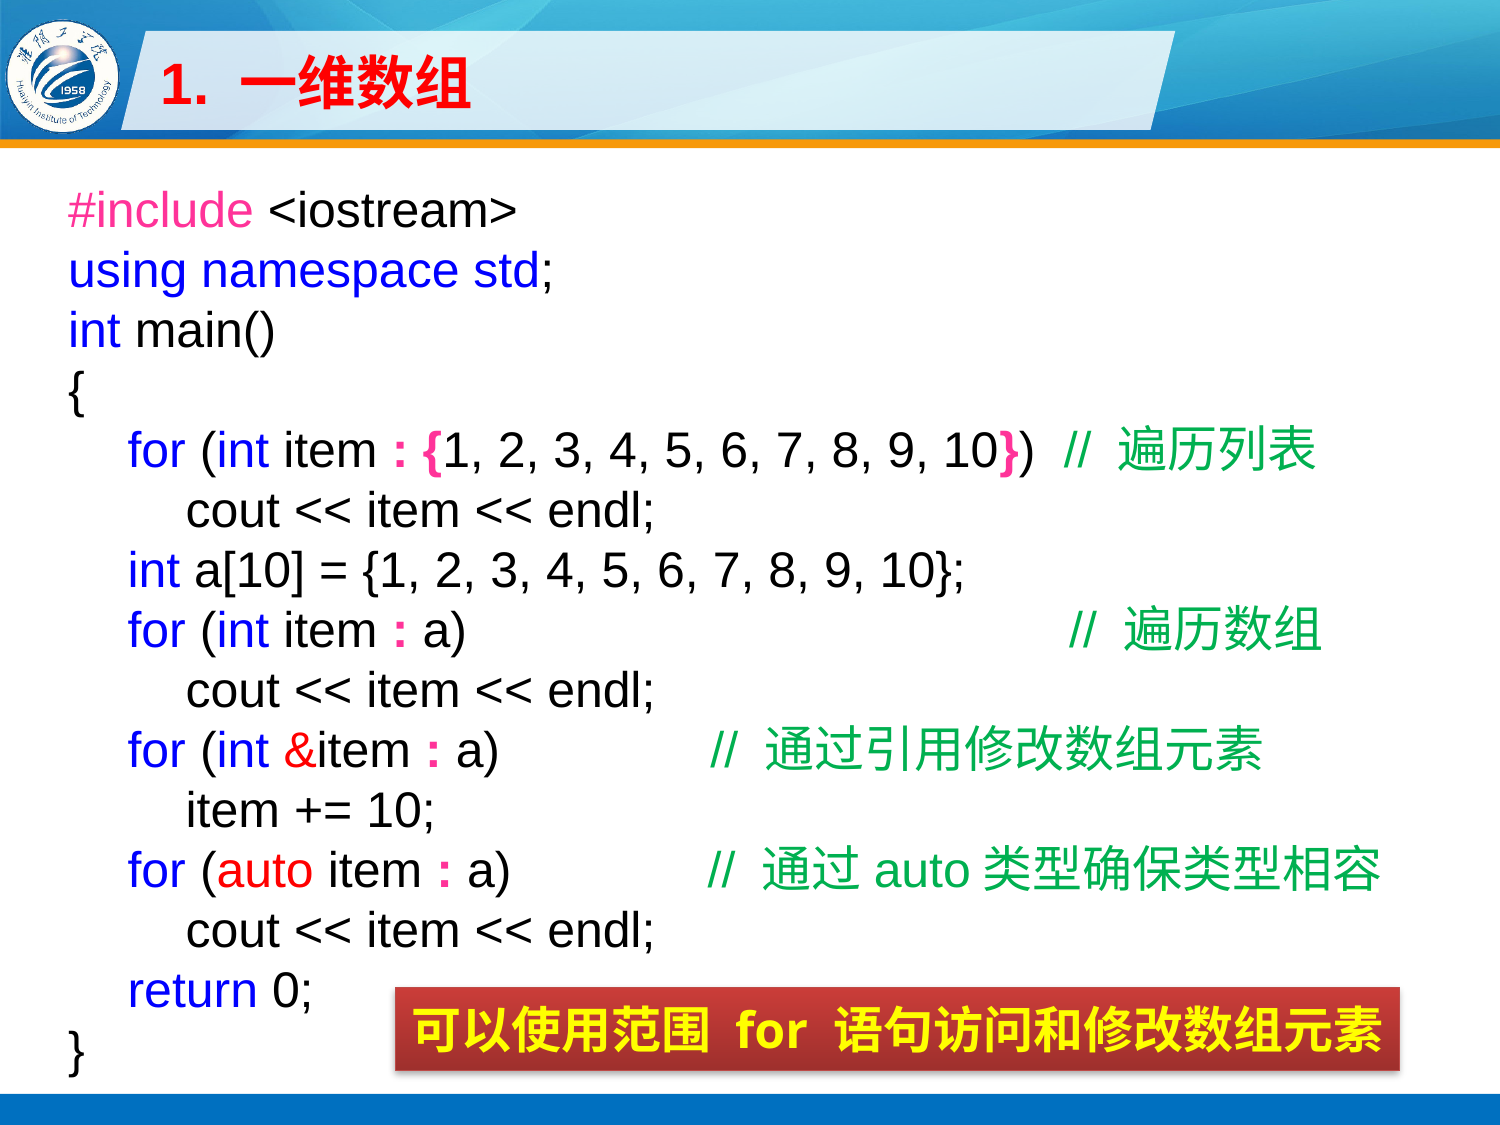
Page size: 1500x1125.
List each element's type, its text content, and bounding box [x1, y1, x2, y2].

text_box 可以使用范围 for 语句访问和修改数组元素 [395, 987, 1400, 1071]
picture [0, 0, 1500, 139]
list #include <iostream> using namespace std; int main() { for (int item : {1, 2, 3, 4, 5, 6, 7, 8, 9, 10}) // 遍历列表 cout << item << endl; int a[10] = {1, 2, 3, 4, 5, 6, 7, 8, 9, 10}; for (int item : a) // 遍历数组 cout << item << endl; for (int &item : a) // 通过引用修改数组元素 item += 10; for (auto item : a) // 通过auto类型确保类型相容 cout << item << endl; return 0; } [53, 170, 1447, 1125]
title 1. 一维数组 [145, 39, 1176, 123]
